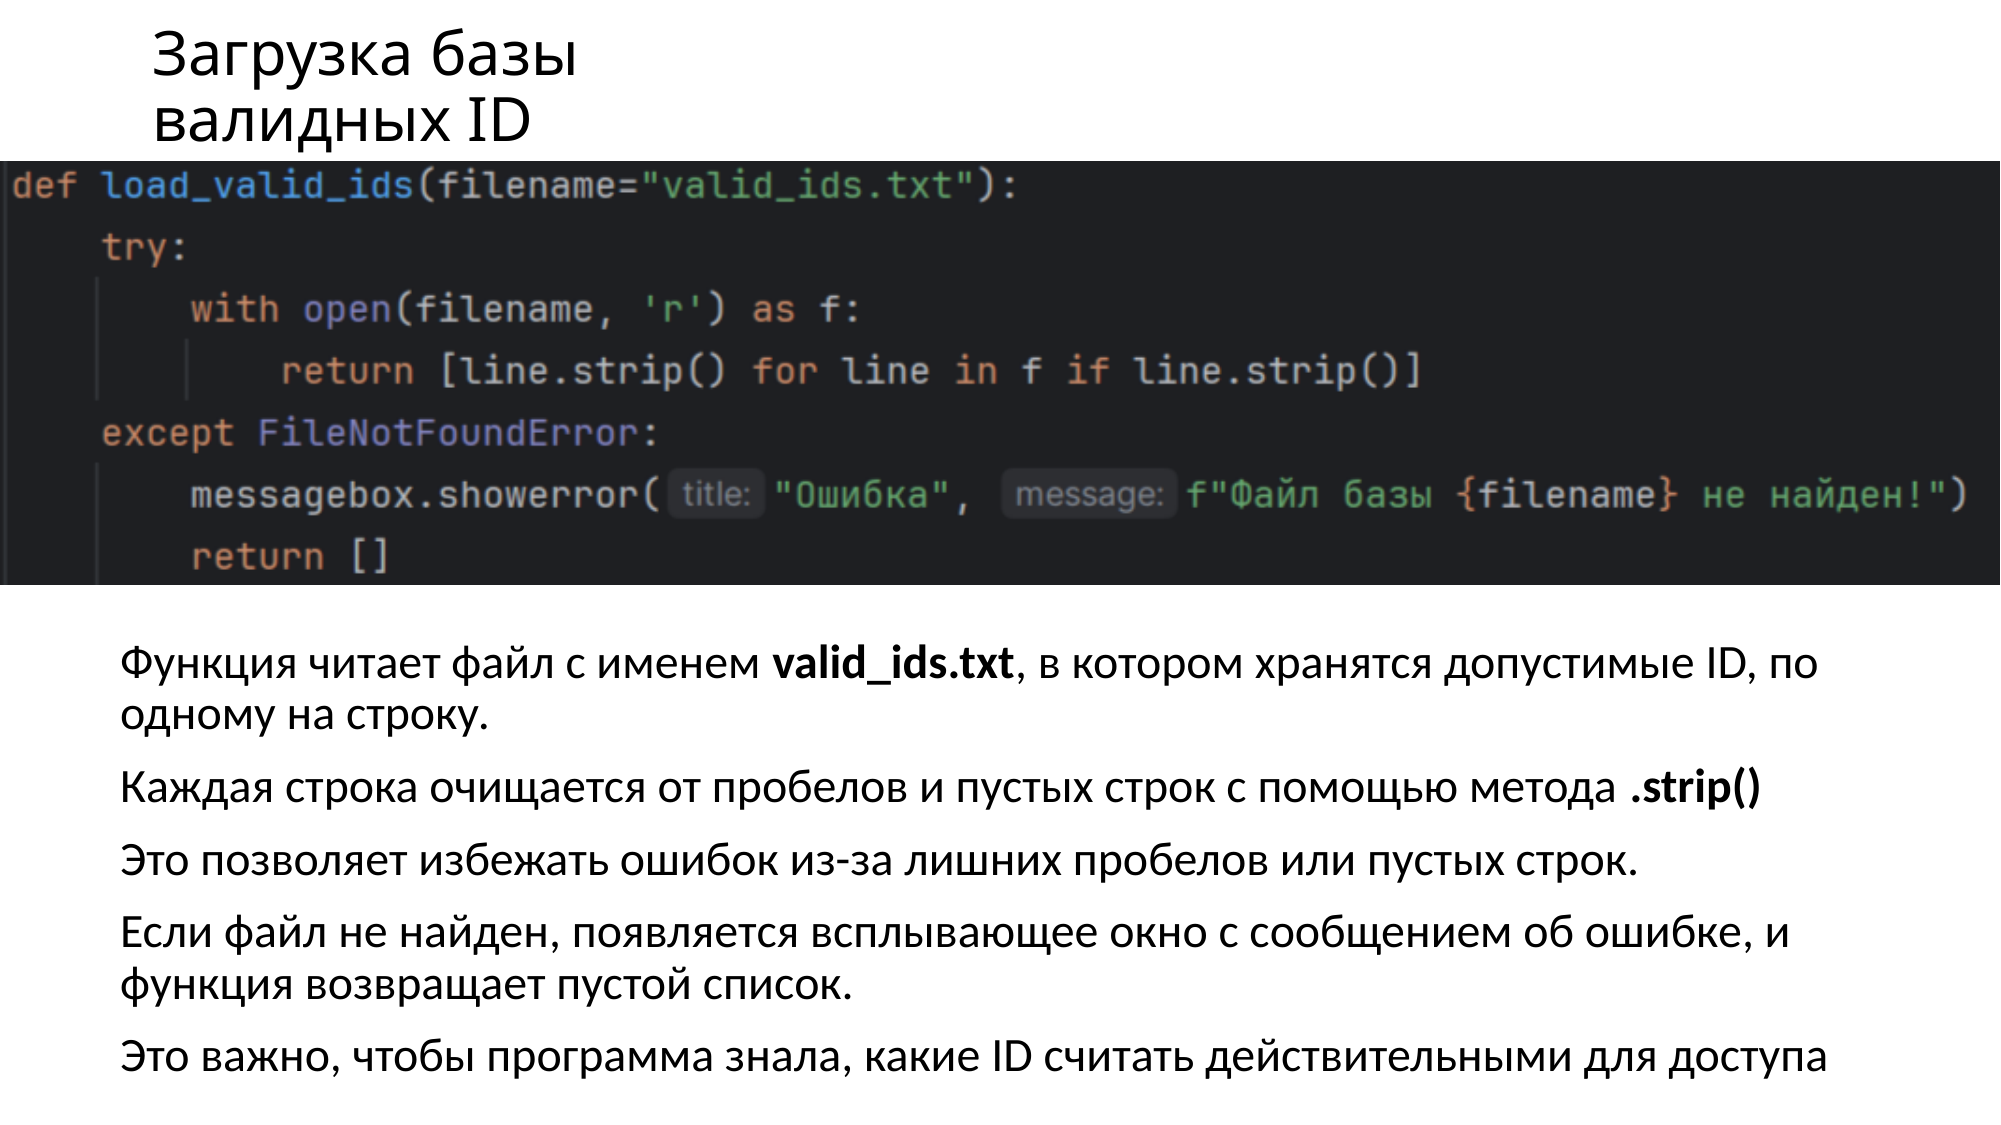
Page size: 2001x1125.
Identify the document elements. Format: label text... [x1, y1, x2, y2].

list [0, 161, 2000, 585]
title Загрузка базы валидных ID [137, 13, 783, 161]
list Функция читает файл с именем valid_ids.txt, в котором хранятся допустимые ID, по одному на строку. Каждая строка очищается от пробелов и пустых строк с помощью метода .strip() Это позволяет избежать ошибок из-за лишних пробелов или пустых строк. Если файл не найден, появляется всплывающее окно с сообщением об ошибке, и функция возвращает пустой список. Это важно, чтобы программа знала, какие ID считать действительными для доступа [105, 629, 1943, 1125]
